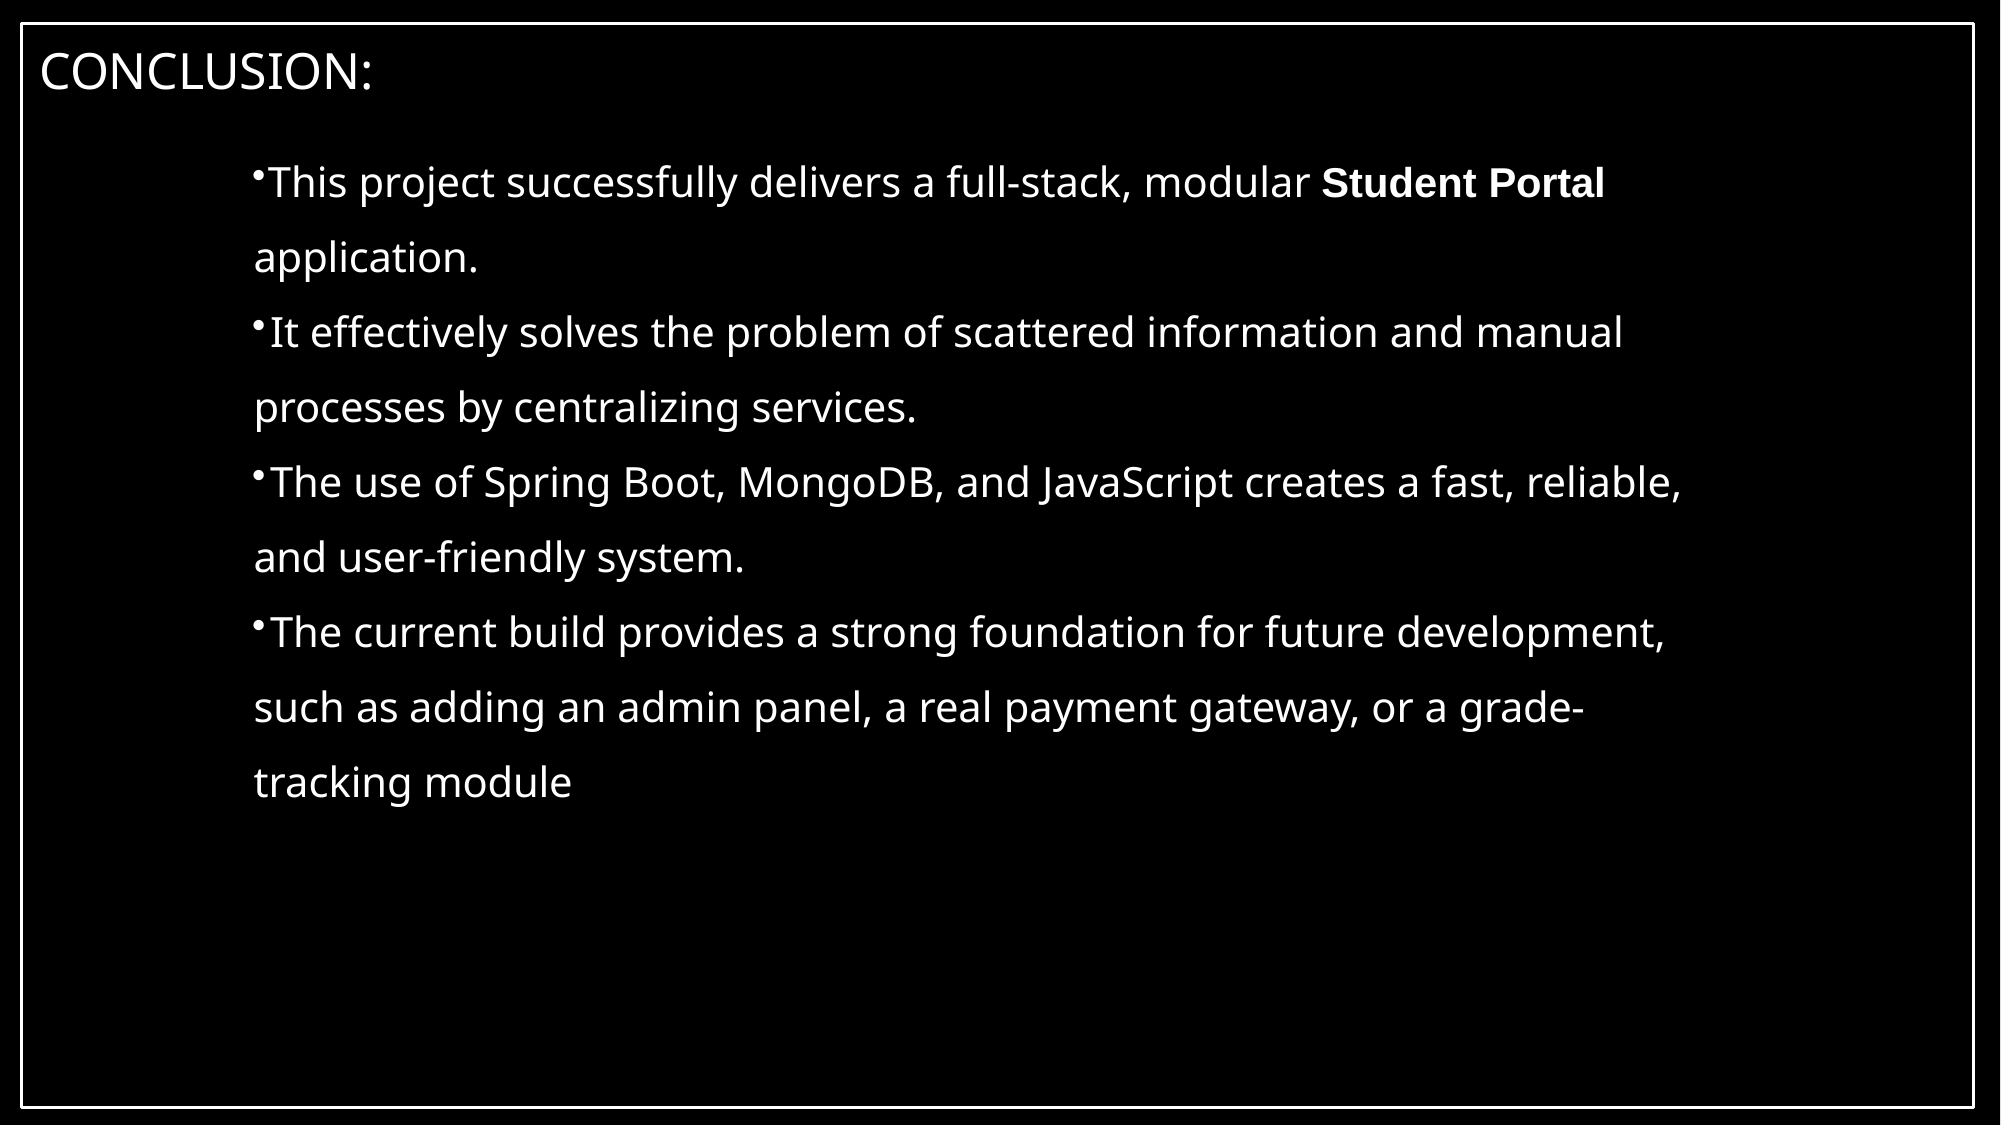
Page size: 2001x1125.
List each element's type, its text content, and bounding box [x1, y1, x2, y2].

title CONCLUSION: [12, 4, 858, 228]
text_box [21, 23, 1974, 1108]
